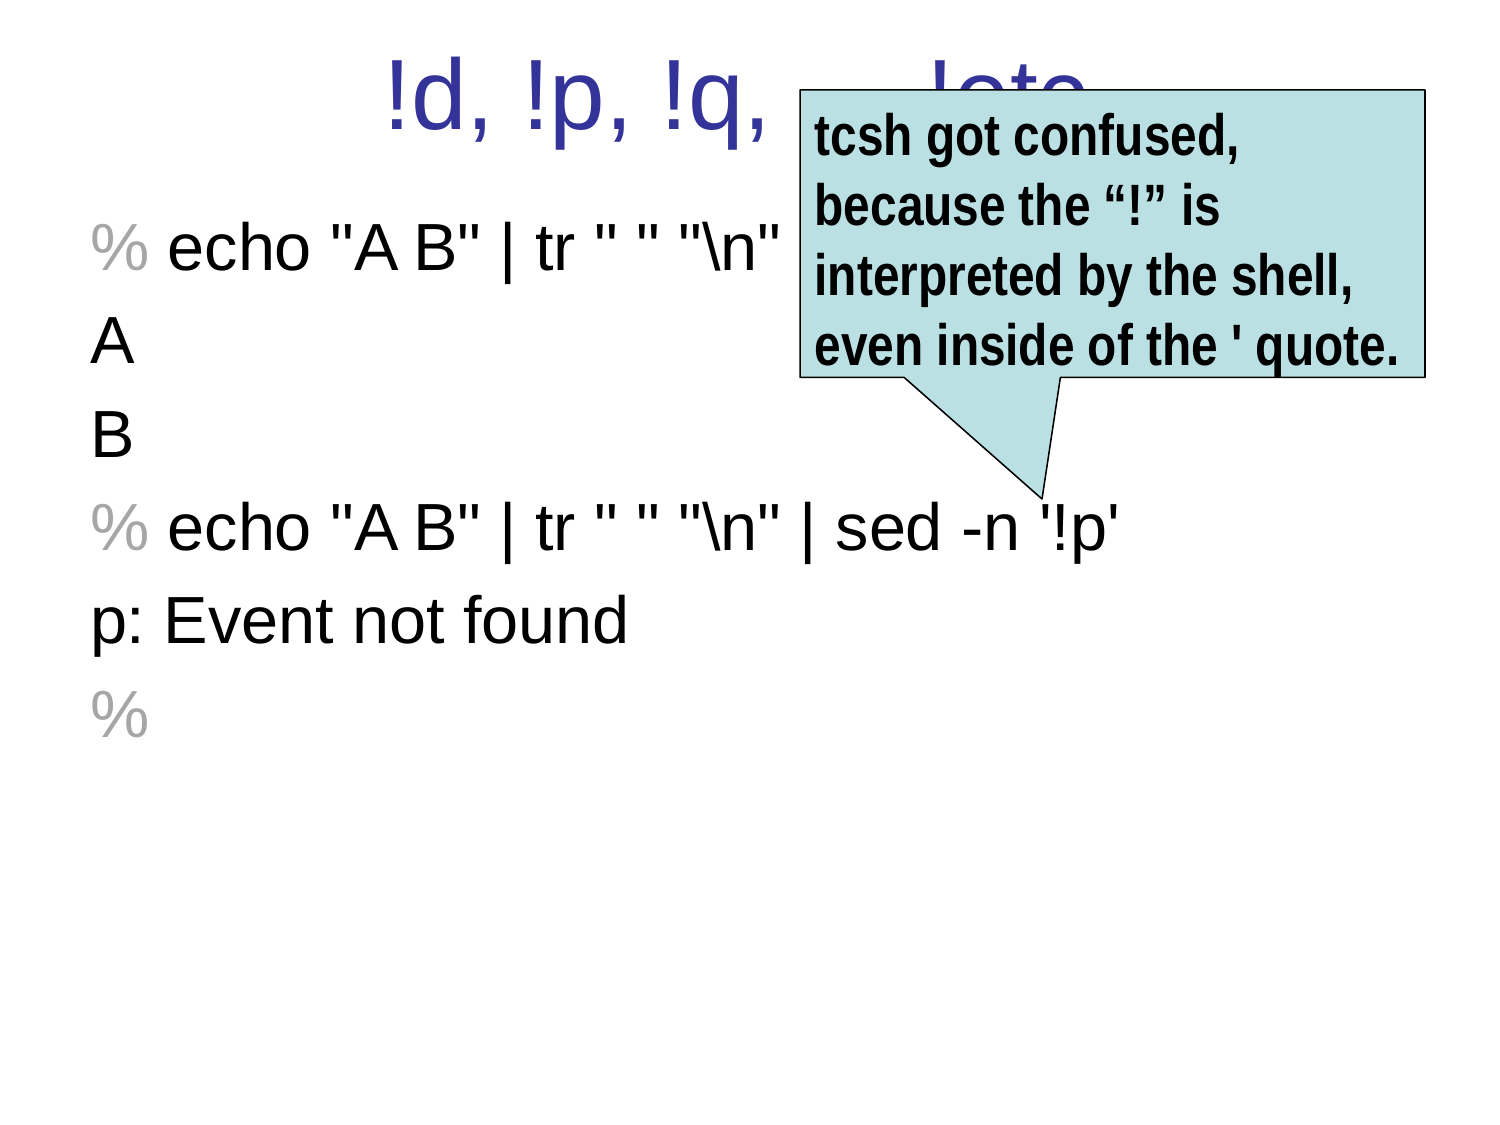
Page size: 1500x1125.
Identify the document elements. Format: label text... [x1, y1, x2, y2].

title !d, !p, !q, … !etc. [74, 0, 1426, 184]
list % echo "A B" | tr " " "\n" | sed -n ’p’ A B % echo "A B" | tr " " "\n" | sed -n '!p' p: Event not found % [74, 196, 1426, 939]
text_box tcsh got confused, because the “!” is interpreted by the shell, even inside of the ' quote. [800, 89, 1426, 500]
